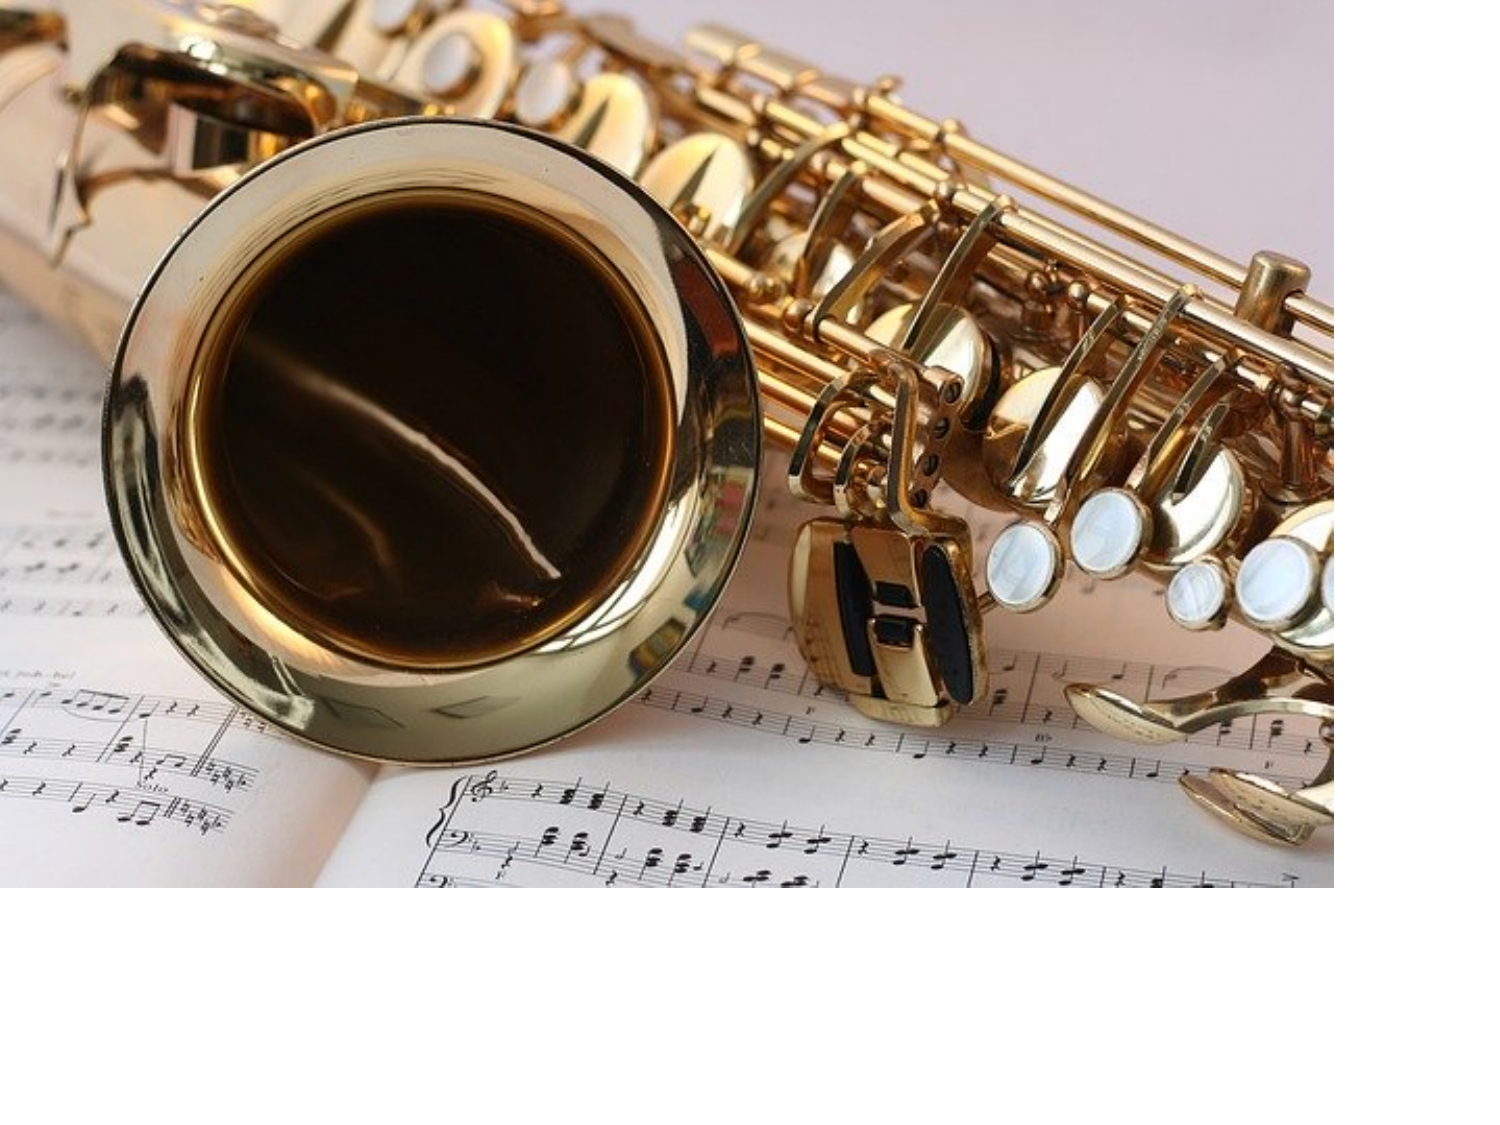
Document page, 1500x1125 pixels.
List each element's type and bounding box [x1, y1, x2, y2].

picture [0, 0, 1334, 888]
